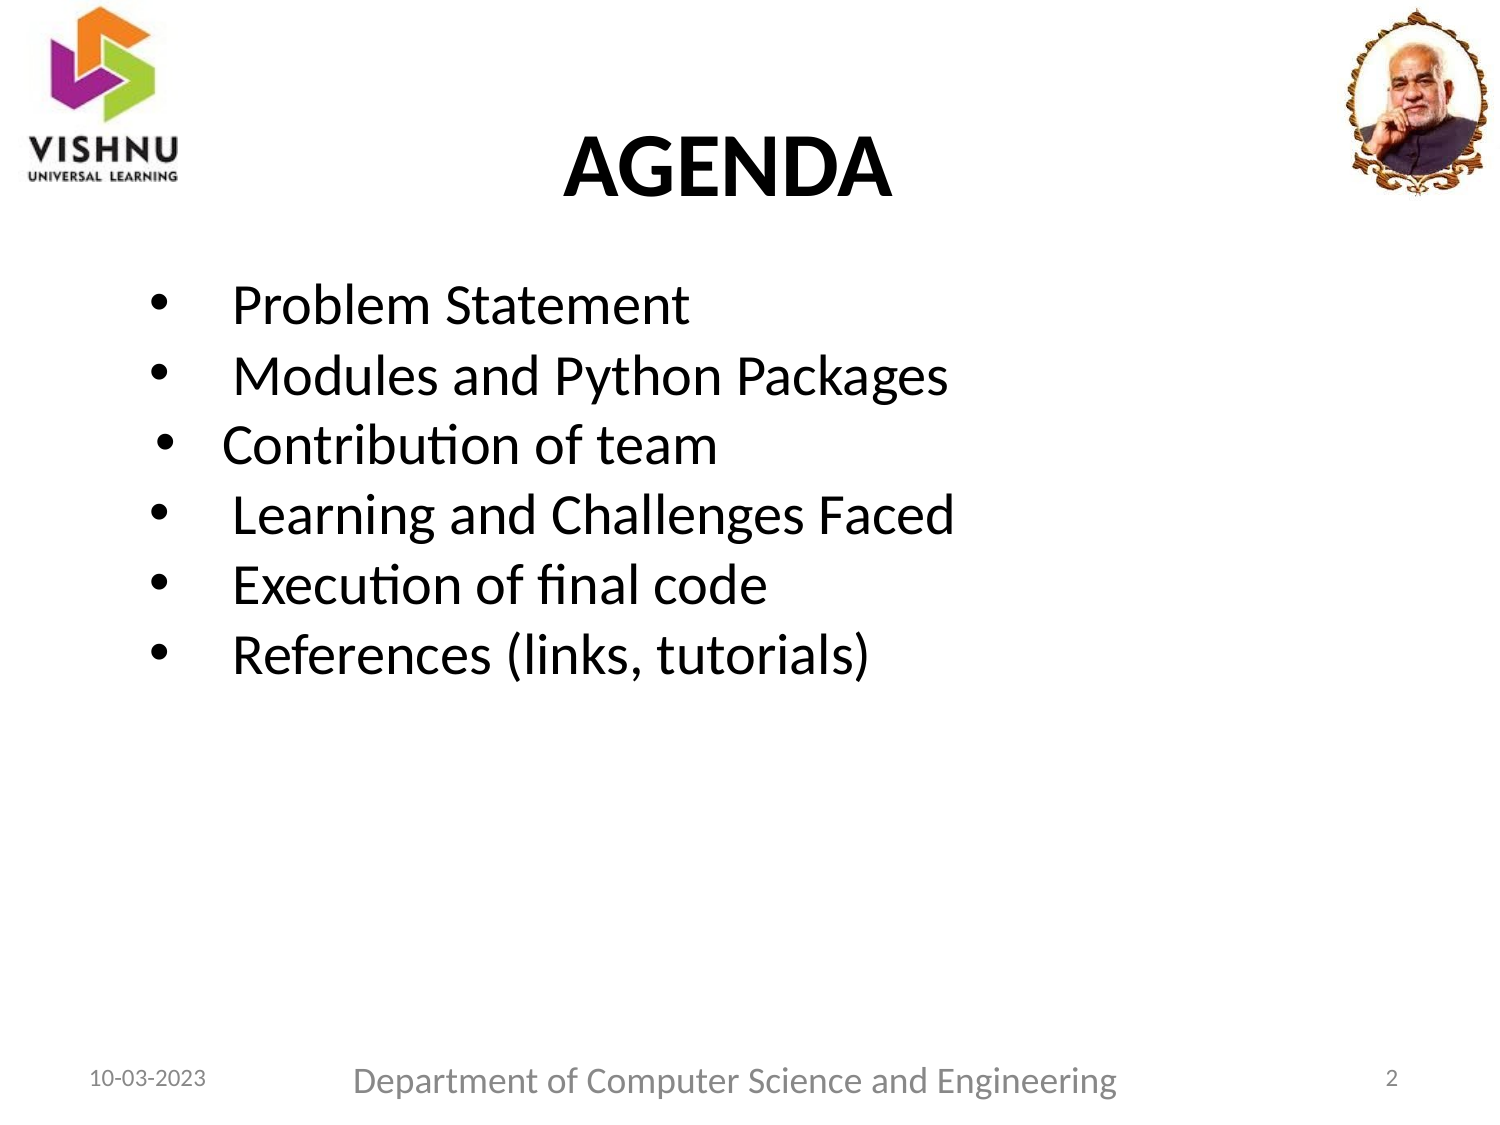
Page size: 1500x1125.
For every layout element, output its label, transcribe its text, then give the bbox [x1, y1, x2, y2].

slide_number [86, 1060, 212, 1125]
text_box Problem Statement Modules and Python Packages Contribution of team Learning and Challenges Faced Execution of final code References (links, tutorials) [147, 264, 1238, 687]
picture [1337, 0, 1500, 202]
slide_number ‹#› [1379, 1060, 1418, 1125]
picture [18, 0, 178, 182]
title AGENDA [561, 102, 894, 264]
footer Department of Computer Science and Engineering [318, 1056, 1153, 1125]
